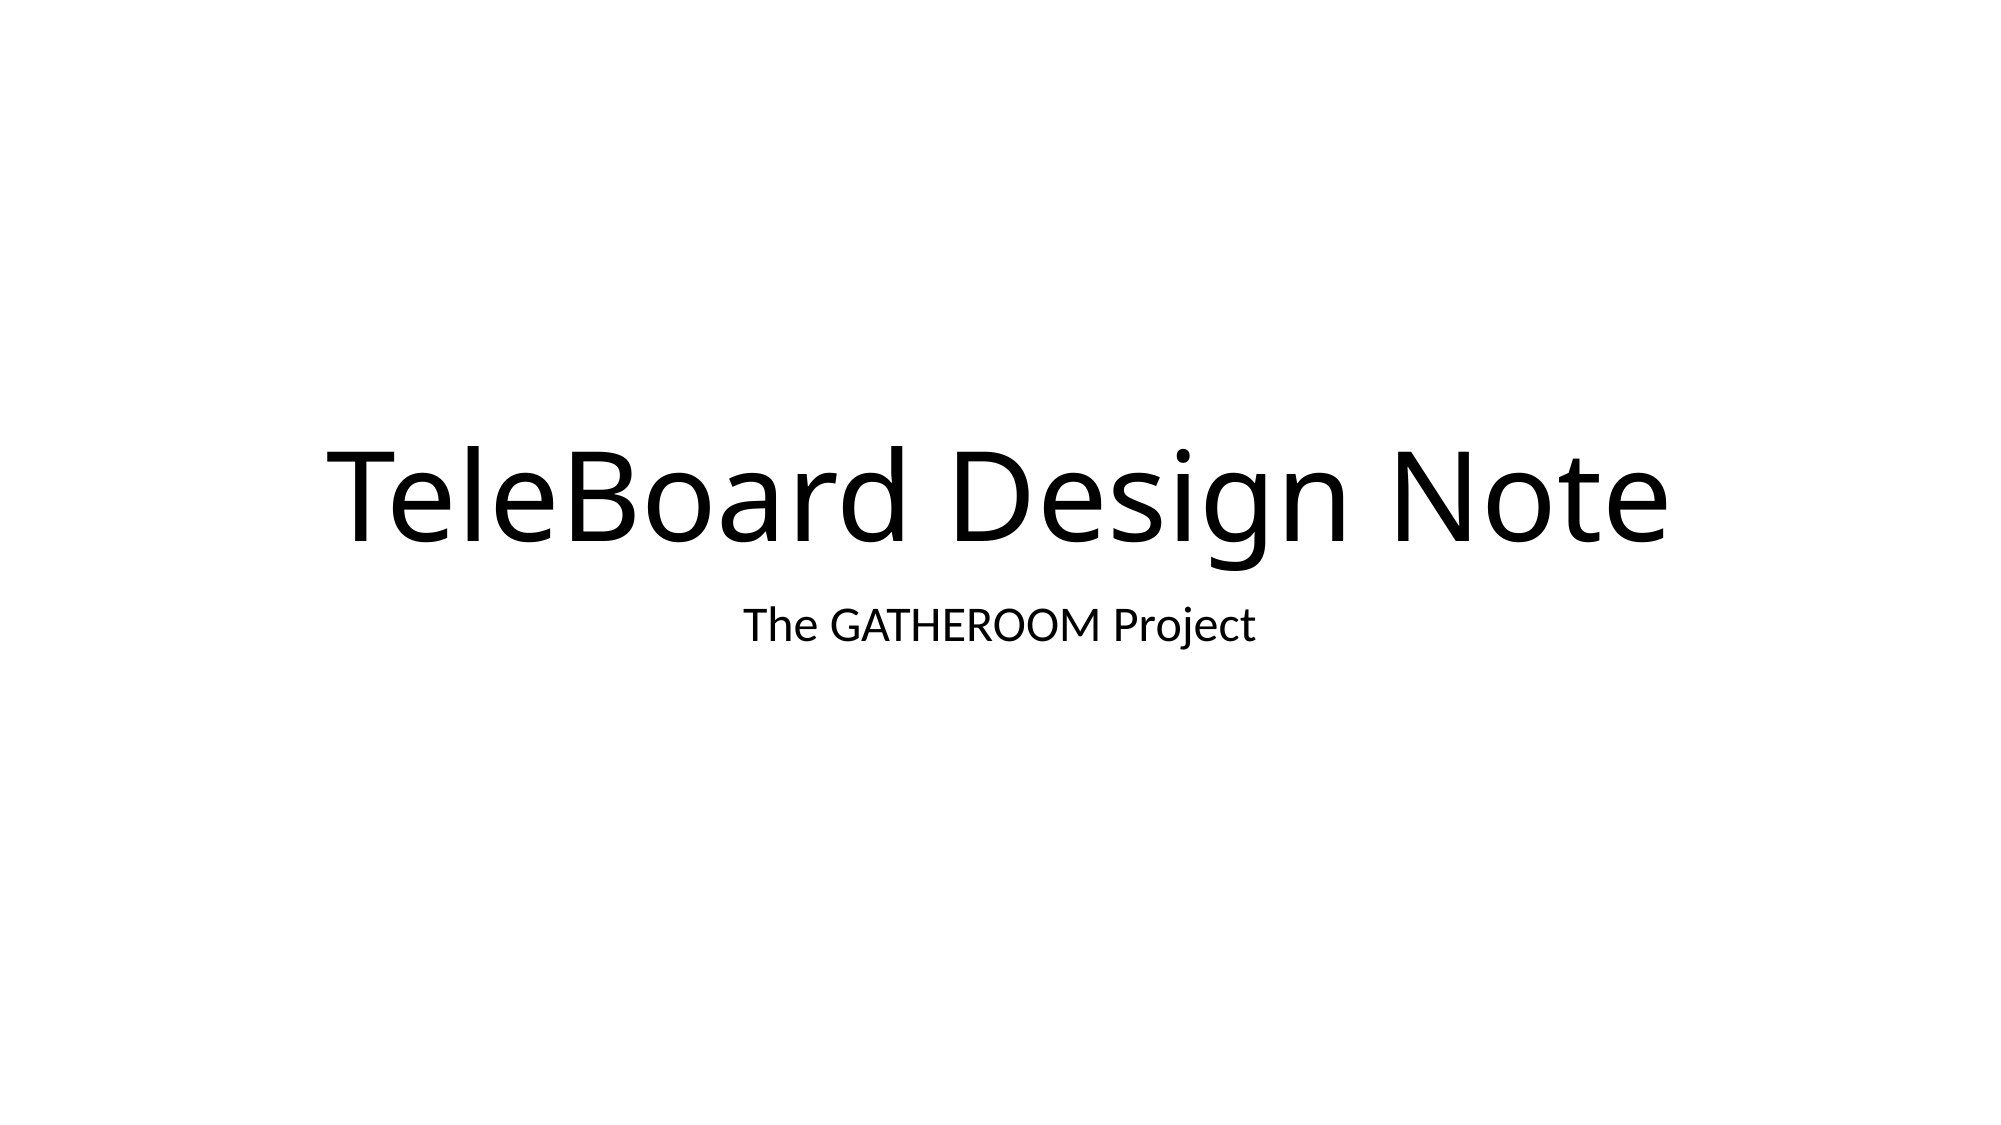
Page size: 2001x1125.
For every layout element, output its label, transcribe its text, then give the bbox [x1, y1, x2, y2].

title TeleBoard Design Note [249, 184, 1750, 576]
subtitle The GATHEROOM Project [249, 590, 1750, 863]
